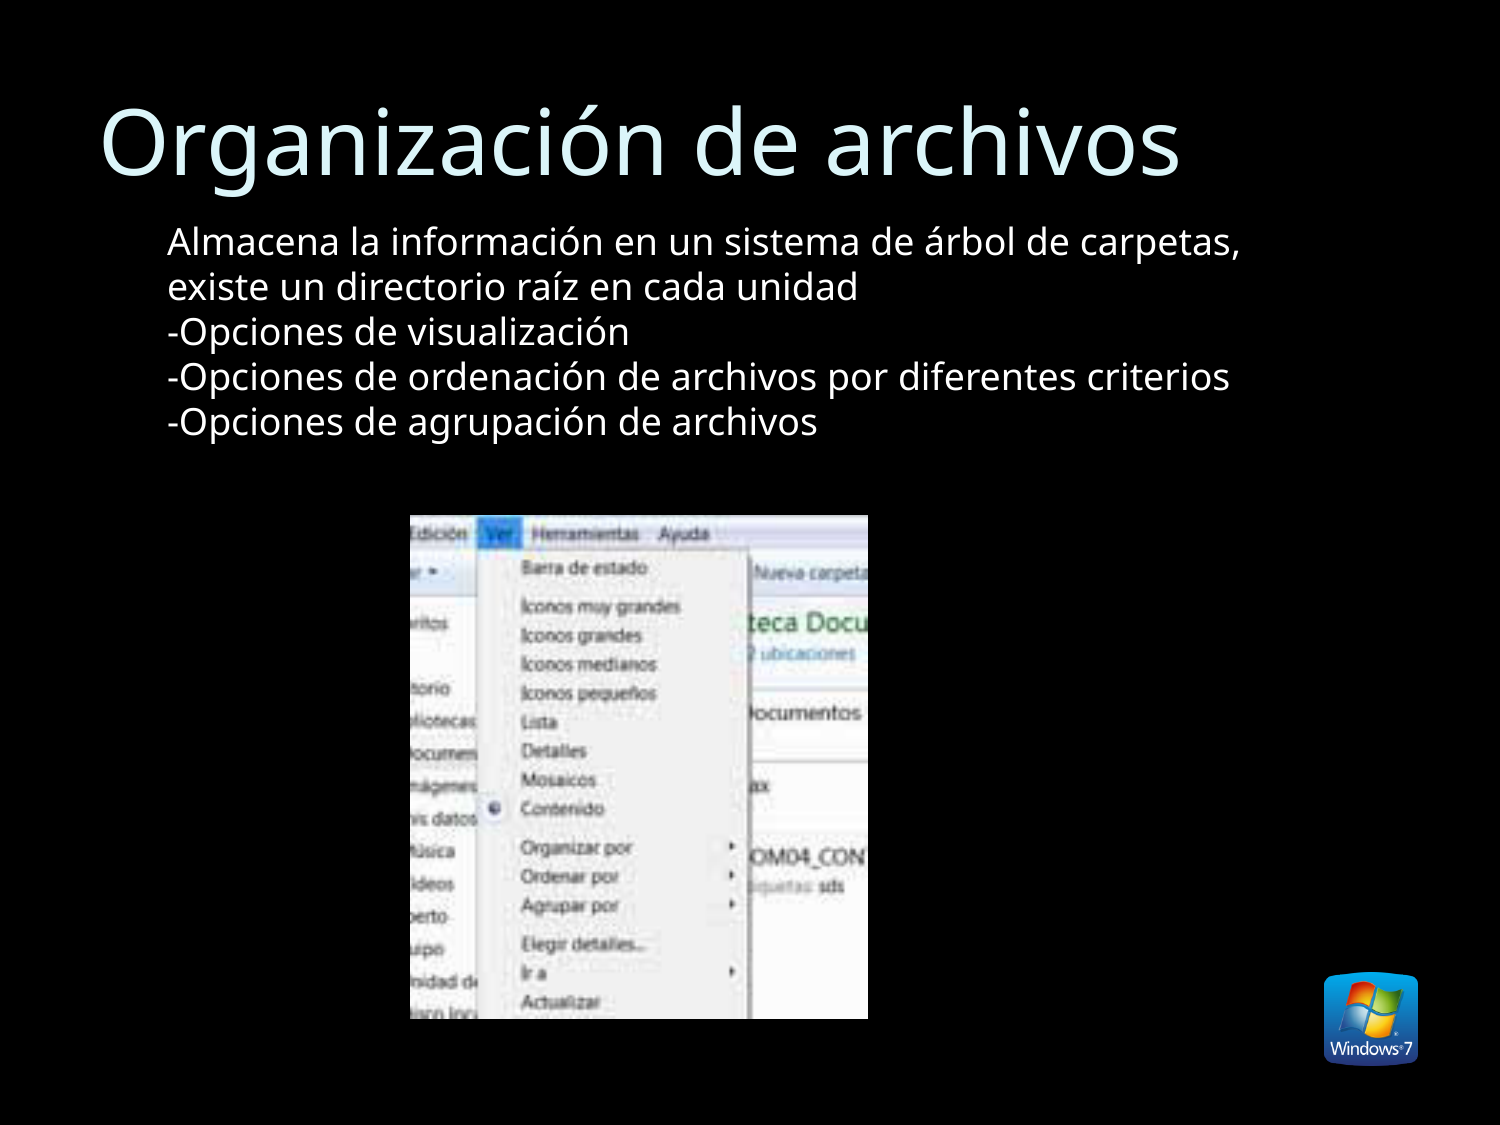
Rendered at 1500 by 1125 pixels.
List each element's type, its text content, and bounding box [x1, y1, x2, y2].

picture [1323, 982, 1419, 1067]
picture [1323, 972, 1347, 981]
title Organización de archivos [75, 45, 1231, 233]
picture [409, 515, 868, 1019]
picture [1396, 972, 1419, 980]
text_box Almacena la información en un sistema de árbol de carpetas, existe un directorio raíz en cada unidad -Opciones de visualización -Opciones de ordenación de archivos por diferentes criterios -Opciones de agrupación de archivos [152, 210, 1325, 451]
